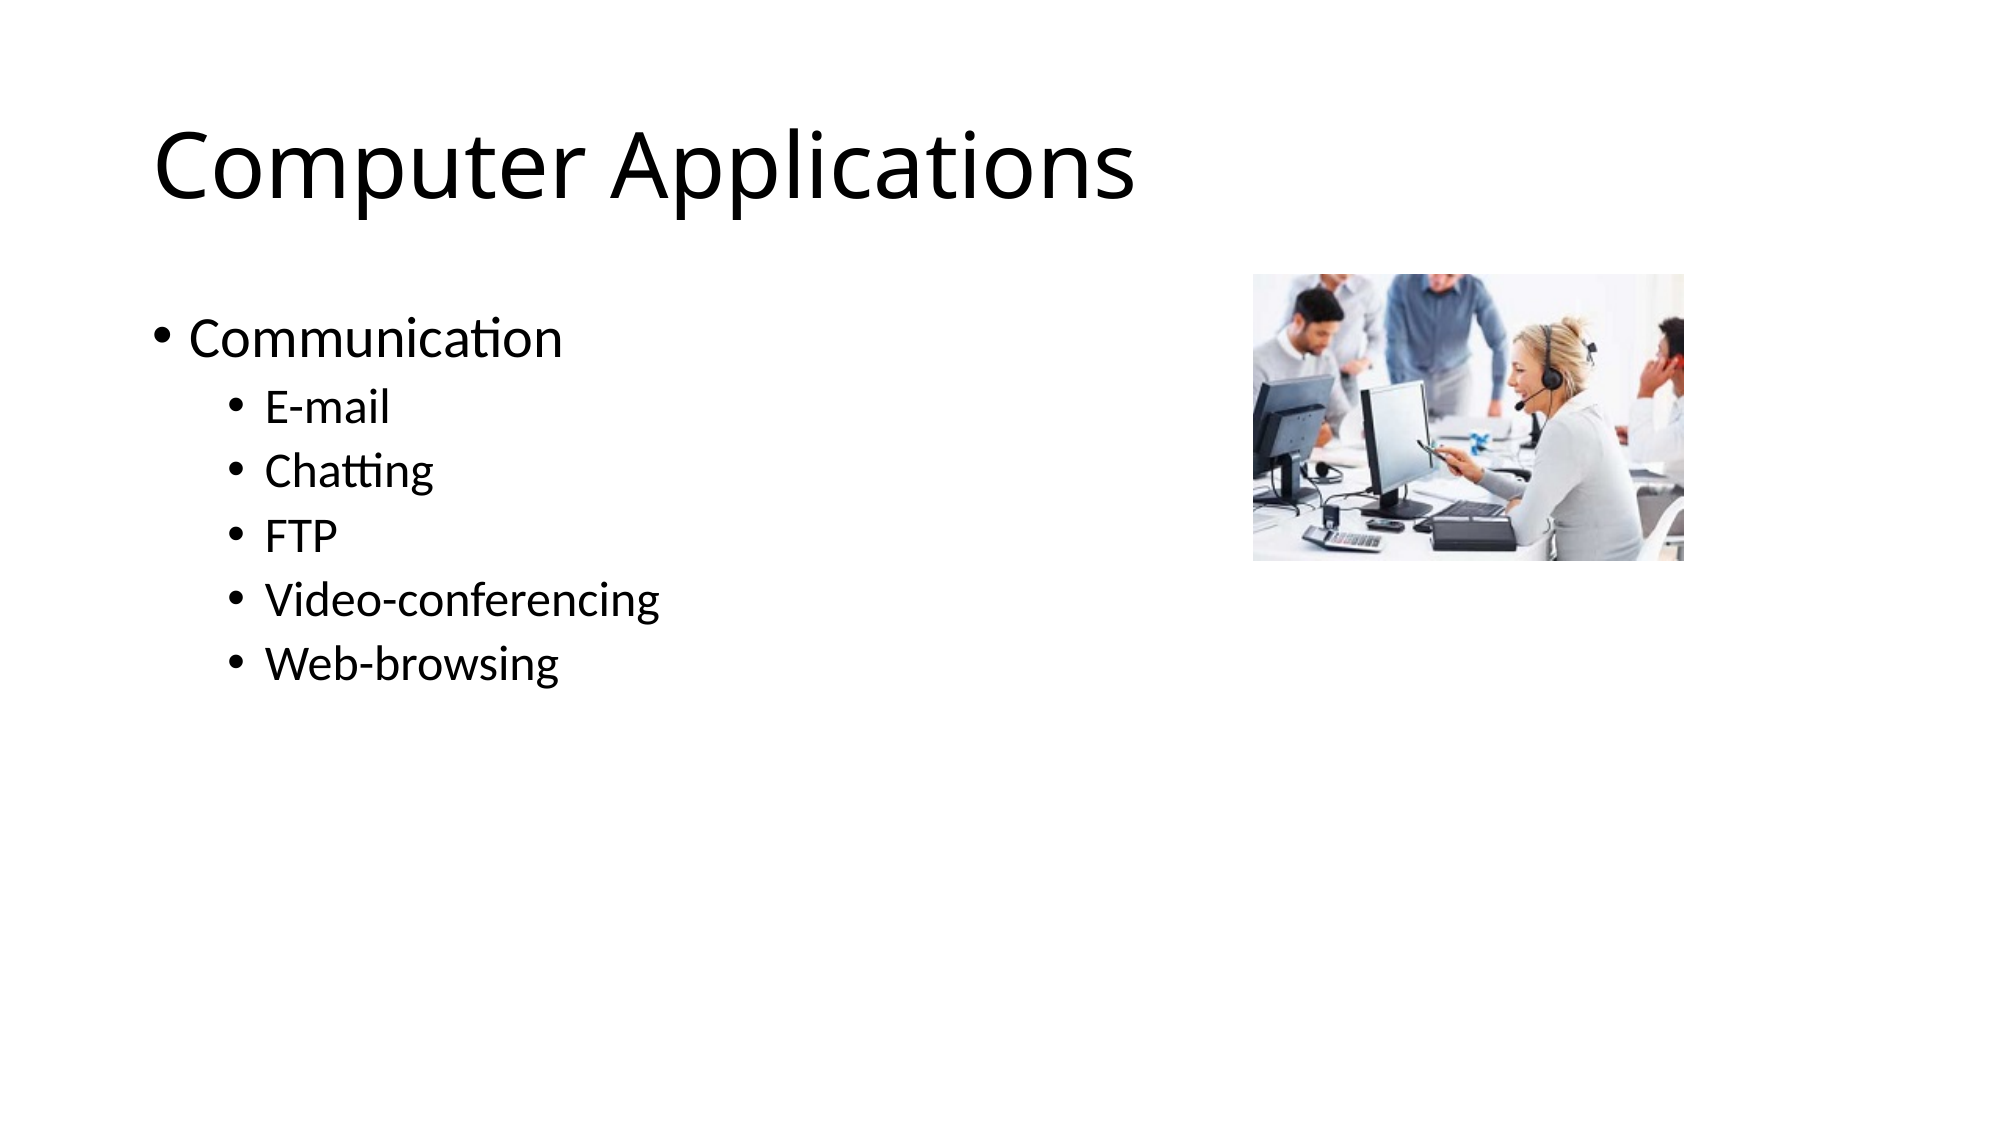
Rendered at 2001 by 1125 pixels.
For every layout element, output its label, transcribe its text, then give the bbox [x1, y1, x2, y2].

picture [1253, 274, 1684, 561]
list Communication E-mail Chatting FTP Video-conferencing Web-browsing [137, 299, 1863, 1014]
title Computer Applications [137, 59, 1863, 278]
